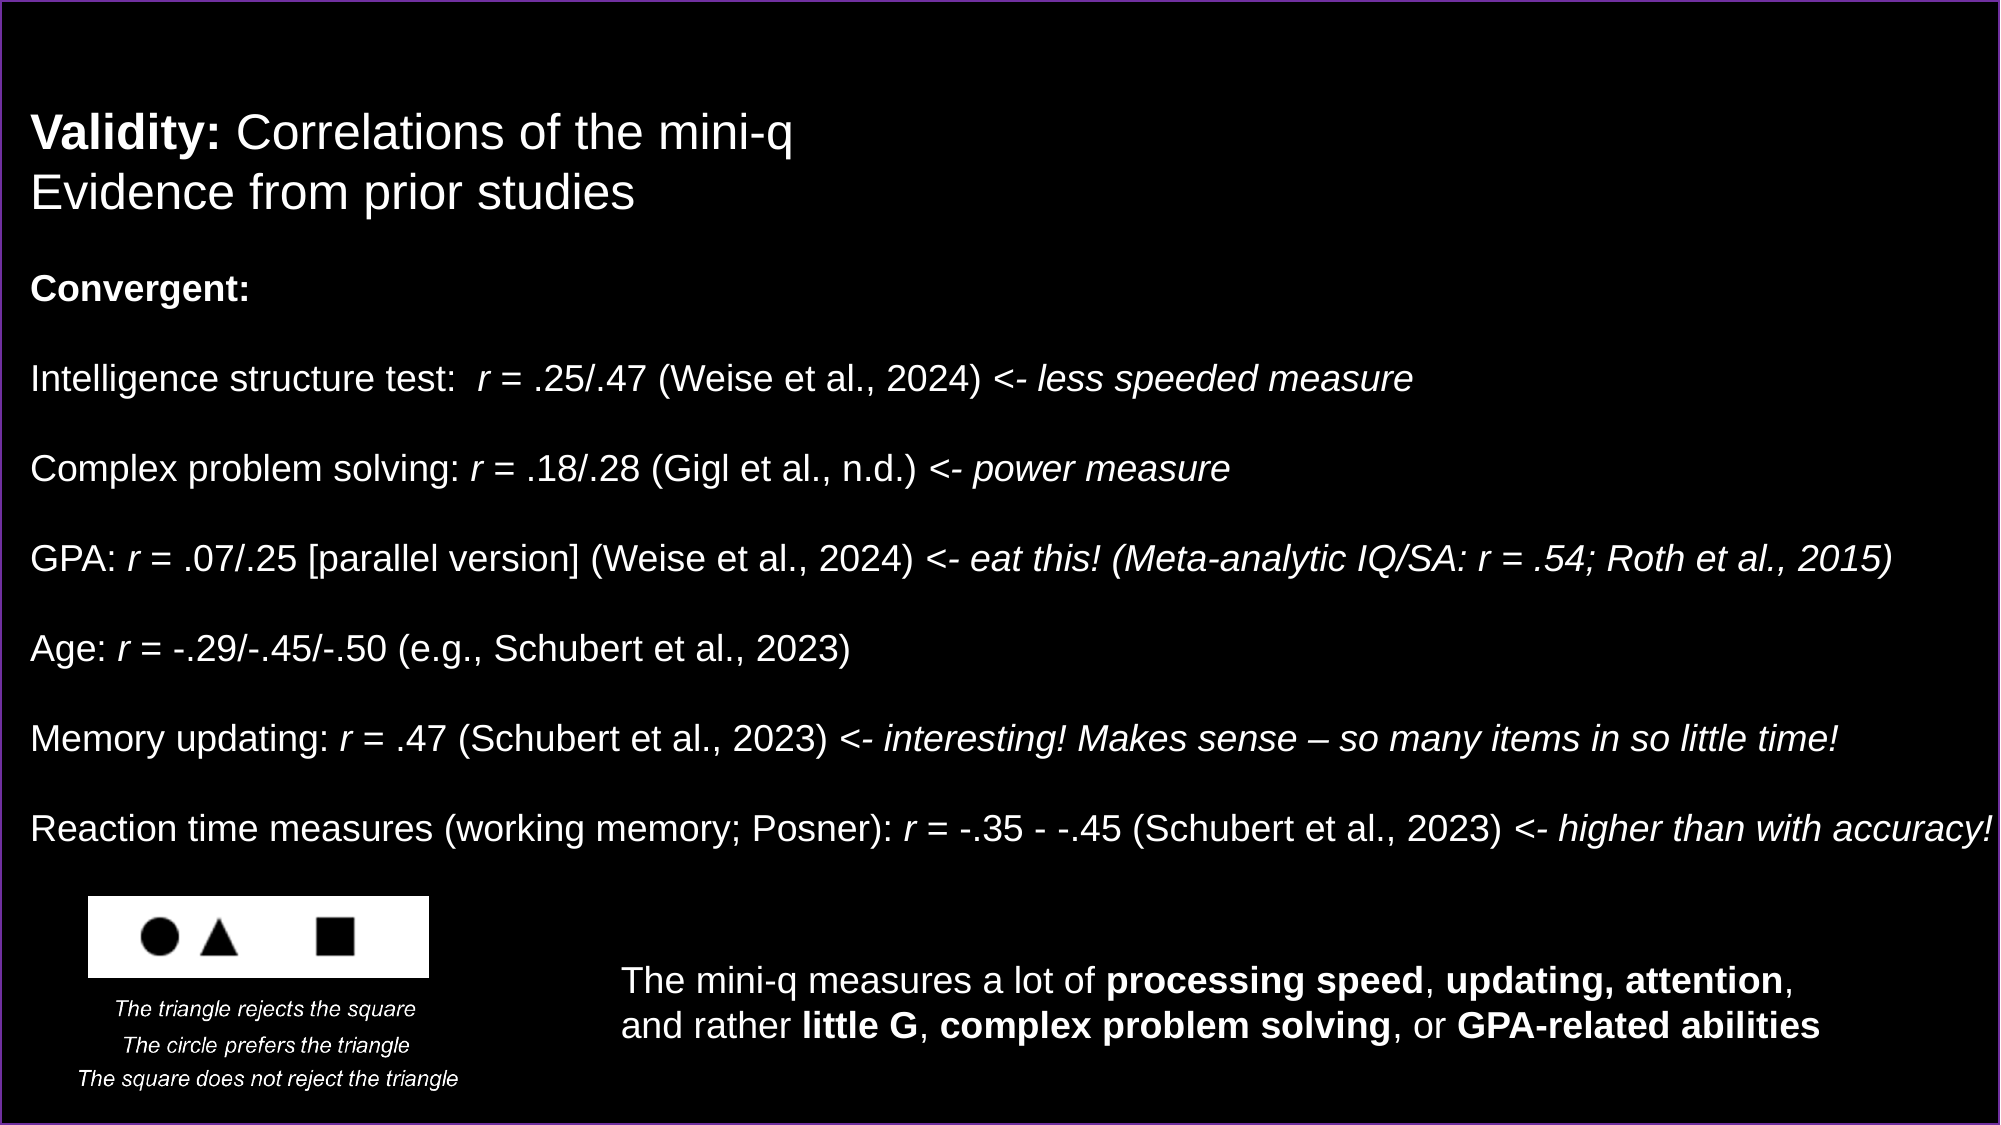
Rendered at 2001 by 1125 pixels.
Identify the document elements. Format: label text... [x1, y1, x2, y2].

picture [62, 896, 517, 1106]
text_box Validity: Correlations of the mini-q Evidence from prior studies Convergent: Intelligence structure test: r = .25/.47 (Weise et al., 2024) <- less speeded measure Complex problem solving: r = .18/.28 (Gigl et al., n.d.) <- power measure GPA: r = .07/.25 [parallel version] (Weise et al., 2024) <- eat this! (Meta-analytic IQ/SA: r = .54; Roth et al., 2015) Age: r = -.29/-.45/-.50 (e.g., Schubert et al., 2023) Memory updating: r = .47 (Schubert et al., 2023) <- interesting! Makes sense – so many items in so little time! Reaction time measures (working memory; Posner): r = -.35 - -.45 (Schubert et al., 2023) <- higher than with accuracy! [15, 91, 2000, 992]
text_box [0, 0, 2000, 1125]
text_box The mini-q measures a lot of processing speed, updating, attention, and rather little G, complex problem solving, or GPA-related abilities [606, 948, 1844, 1054]
